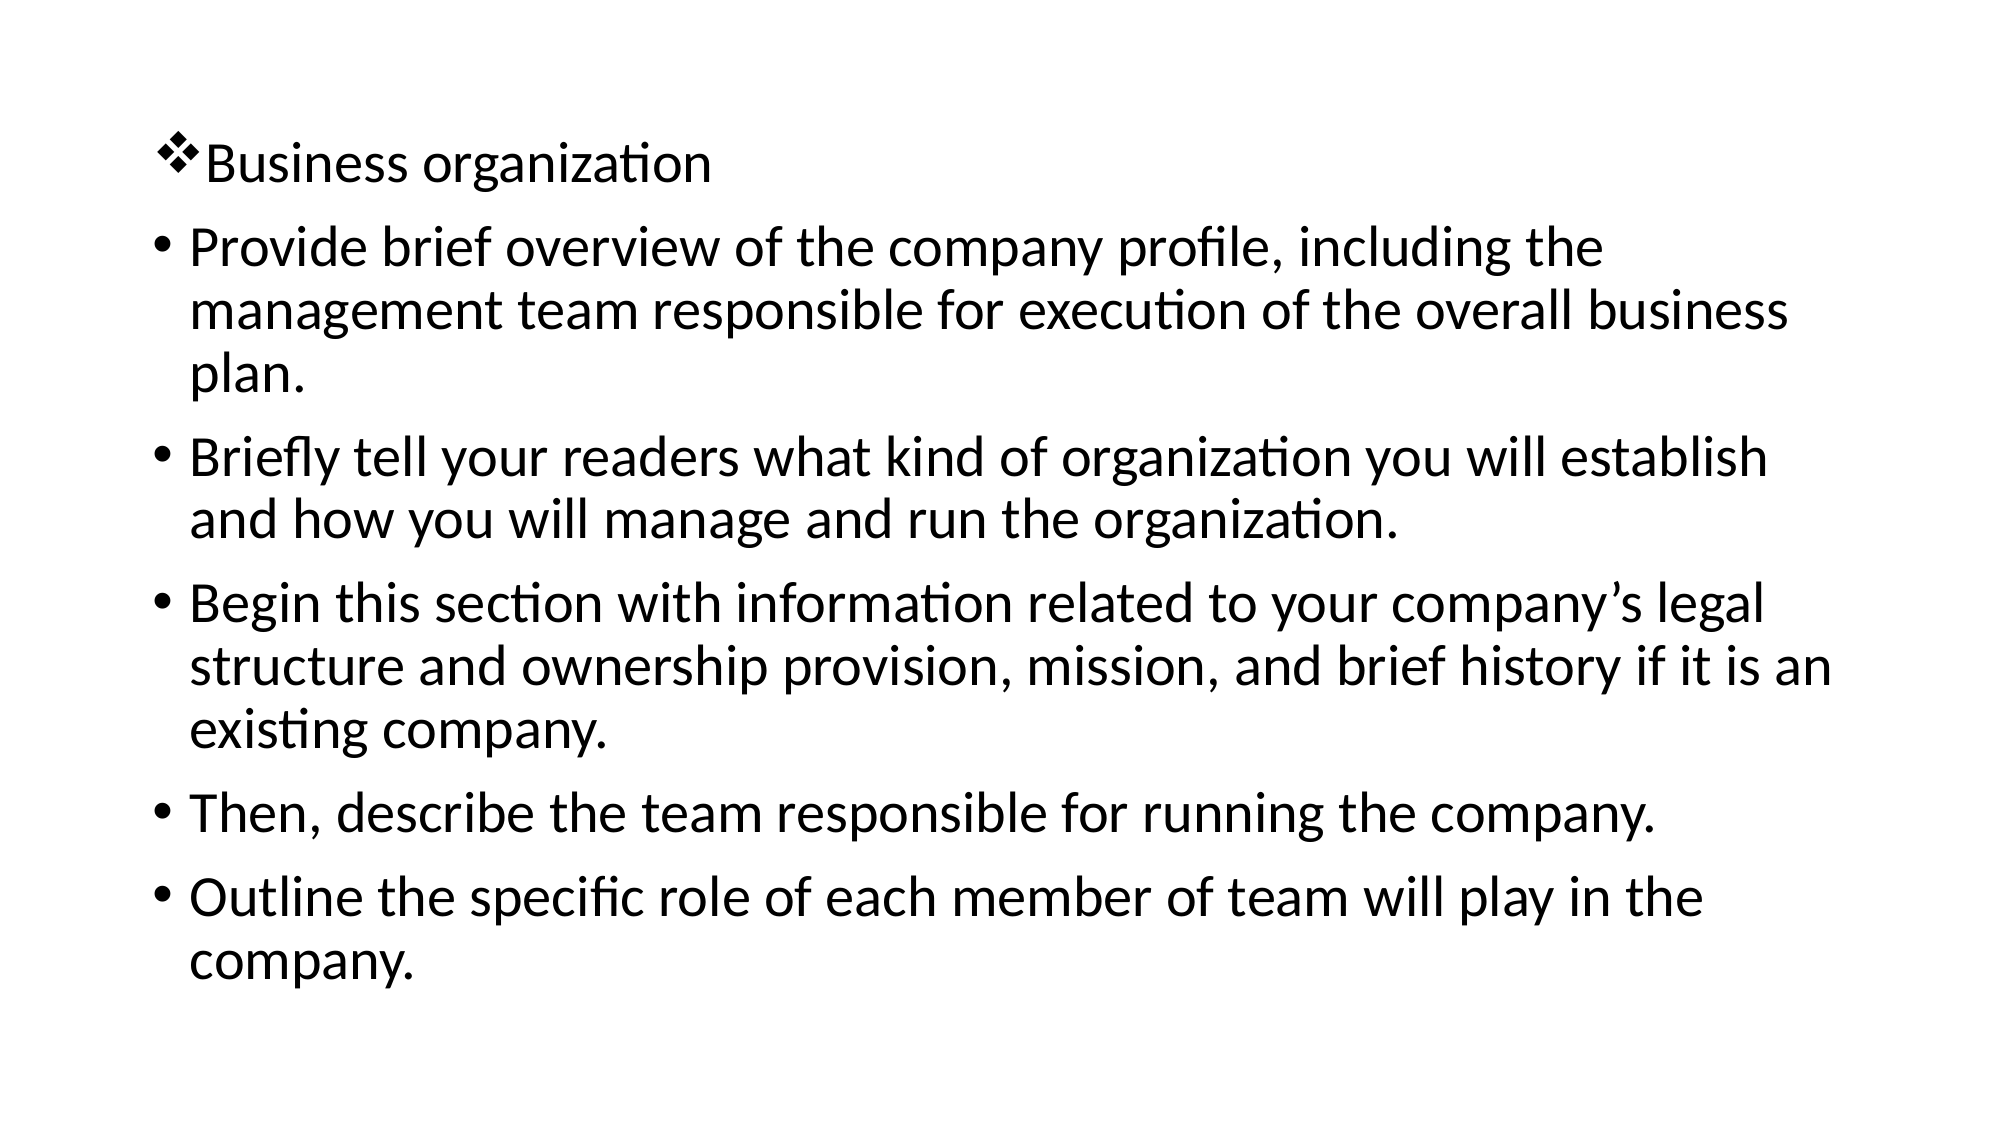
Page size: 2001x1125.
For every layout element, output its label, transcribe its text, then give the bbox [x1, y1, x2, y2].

list Business organization Provide brief overview of the company profile, including the management team responsible for execution of the overall business plan. Briefly tell your readers what kind of organization you will establish and how you will manage and run the organization. Begin this section with information related to your company’s legal structure and ownership provision, mission, and brief history if it is an existing company. Then, describe the team responsible for running the company. Outline the specific role of each member of team will play in the company. [137, 124, 1863, 1014]
